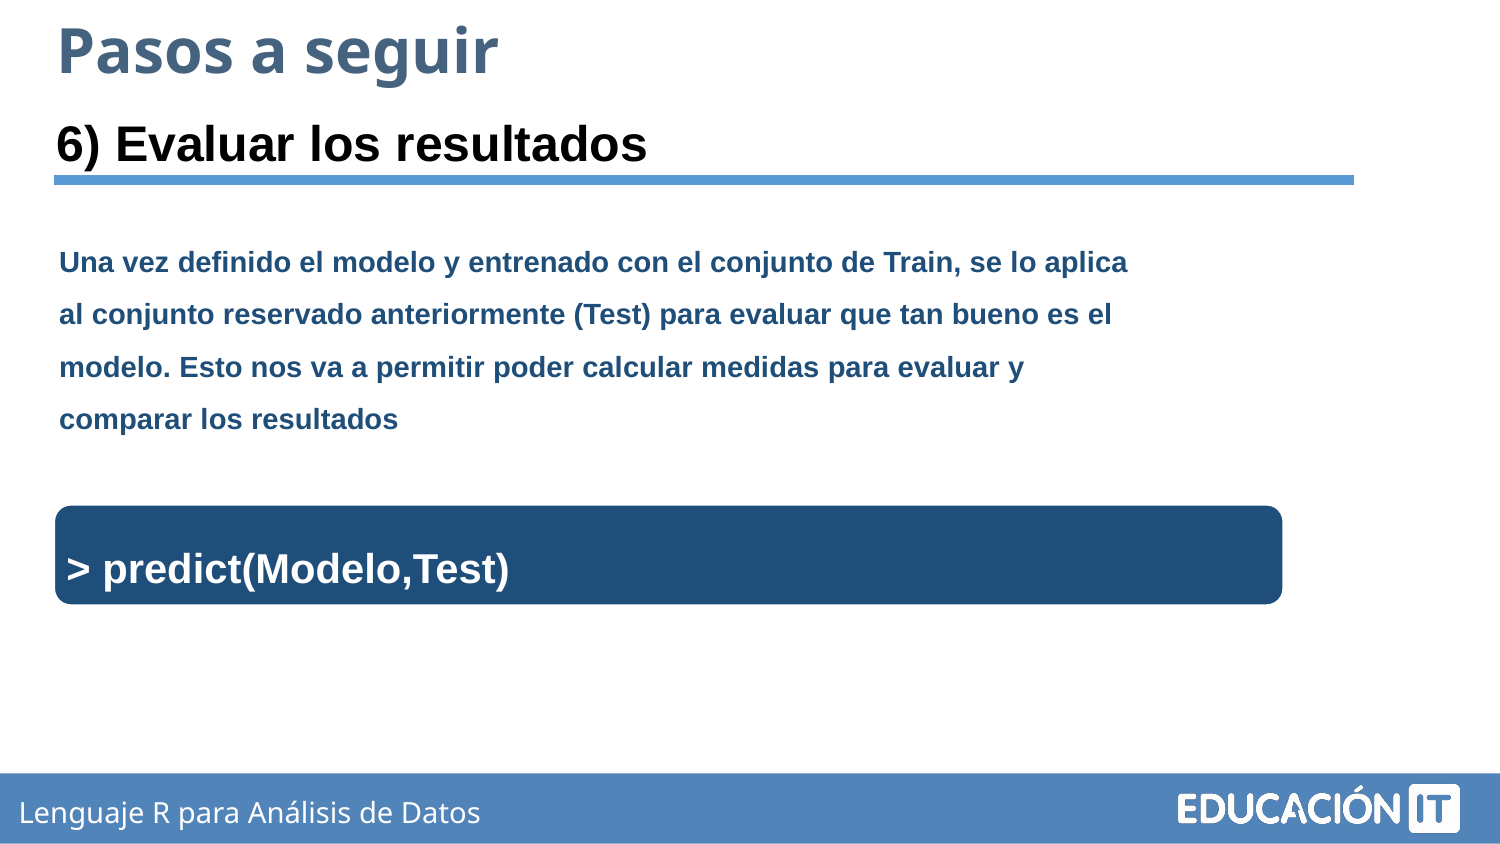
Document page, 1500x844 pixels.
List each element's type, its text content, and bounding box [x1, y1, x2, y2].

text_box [53, 504, 1284, 606]
text_box Pasos a seguir [41, 10, 1031, 87]
text_box 6) Evaluar los resultados [41, 104, 1436, 180]
picture [1175, 778, 1463, 839]
text_box Una vez definido el modelo y entrenado con el conjunto de Train, se lo aplica al conjunto reservado anteriormente (Test) para evaluar que tan bueno es el modelo. Esto nos va a permitir poder calcular medidas para evaluar y comparar los resultados [44, 218, 1172, 444]
